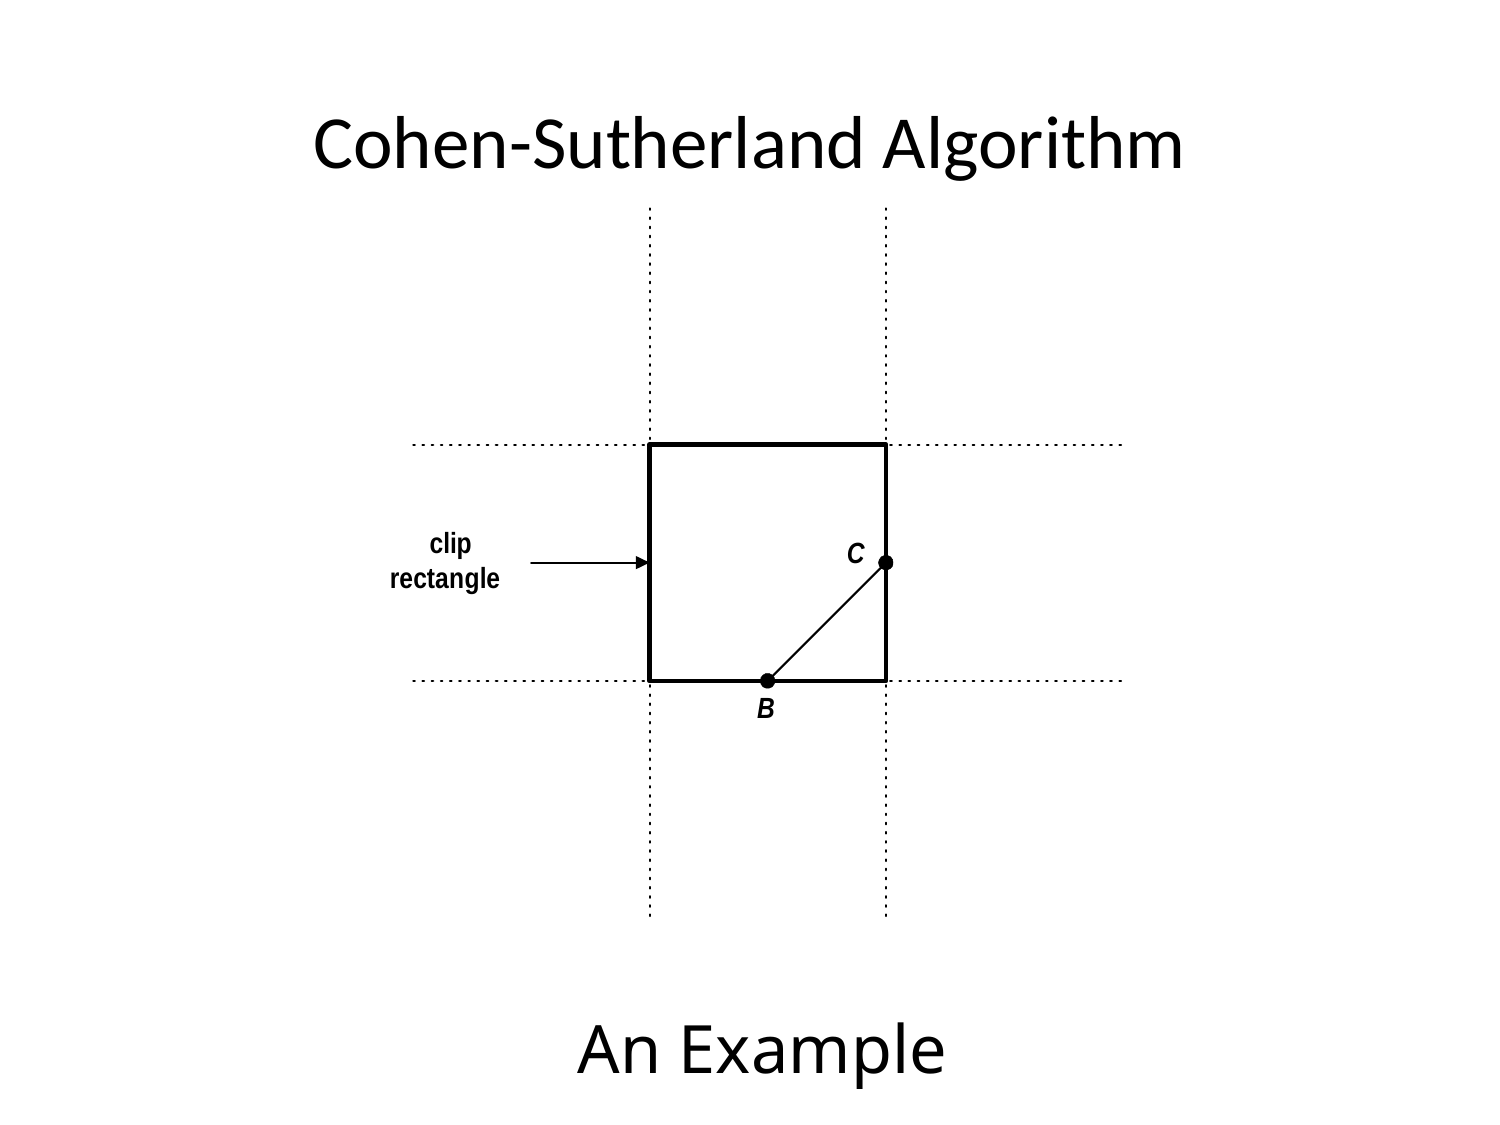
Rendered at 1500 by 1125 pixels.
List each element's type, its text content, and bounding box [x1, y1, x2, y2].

text_box An Example [62, 999, 1463, 1095]
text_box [372, 202, 1128, 923]
title Cohen-Sutherland Algorithm [75, 45, 1425, 233]
